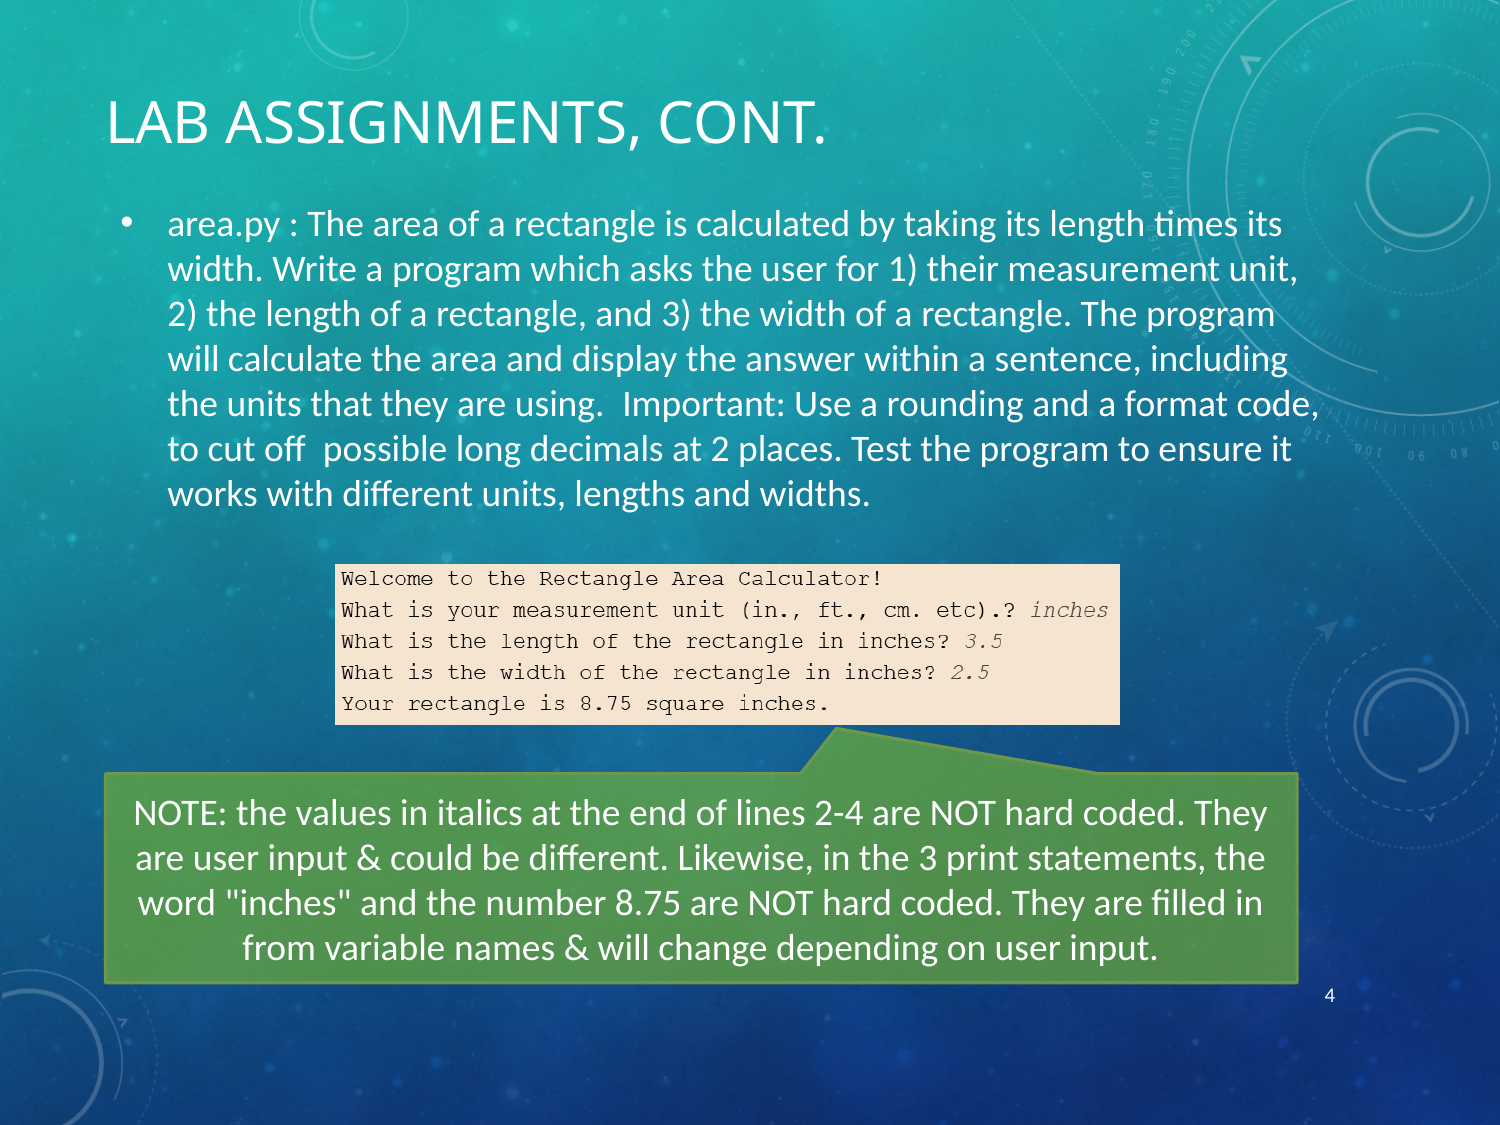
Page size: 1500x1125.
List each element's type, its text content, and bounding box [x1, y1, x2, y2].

title Lab Assignments, cont. [90, 77, 1366, 198]
list area.py : The area of a rectangle is calculated by taking its length times its width. Write a program which asks the user for 1) their measurement unit, 2) the length of a rectangle, and 3) the width of a rectangle. The program will calculate the area and display the answer within a sentence, including the units that they are using. Important: Use a rounding and a format code, to cut off possible long decimals at 2 places. Test the program to ensure it works with different units, lengths and widths. [105, 191, 1350, 766]
text_box NOTE: the values in italics at the end of lines 2-4 are NOT hard coded. They are user input & could be different. Likewise, in the 3 print statements, the word "inches" and the number 8.75 are NOT hard coded. They are filled in from variable names & will change depending on user input. [103, 738, 1299, 985]
slide_number 4 [1281, 963, 1350, 1025]
picture [0, 0, 1500, 1125]
